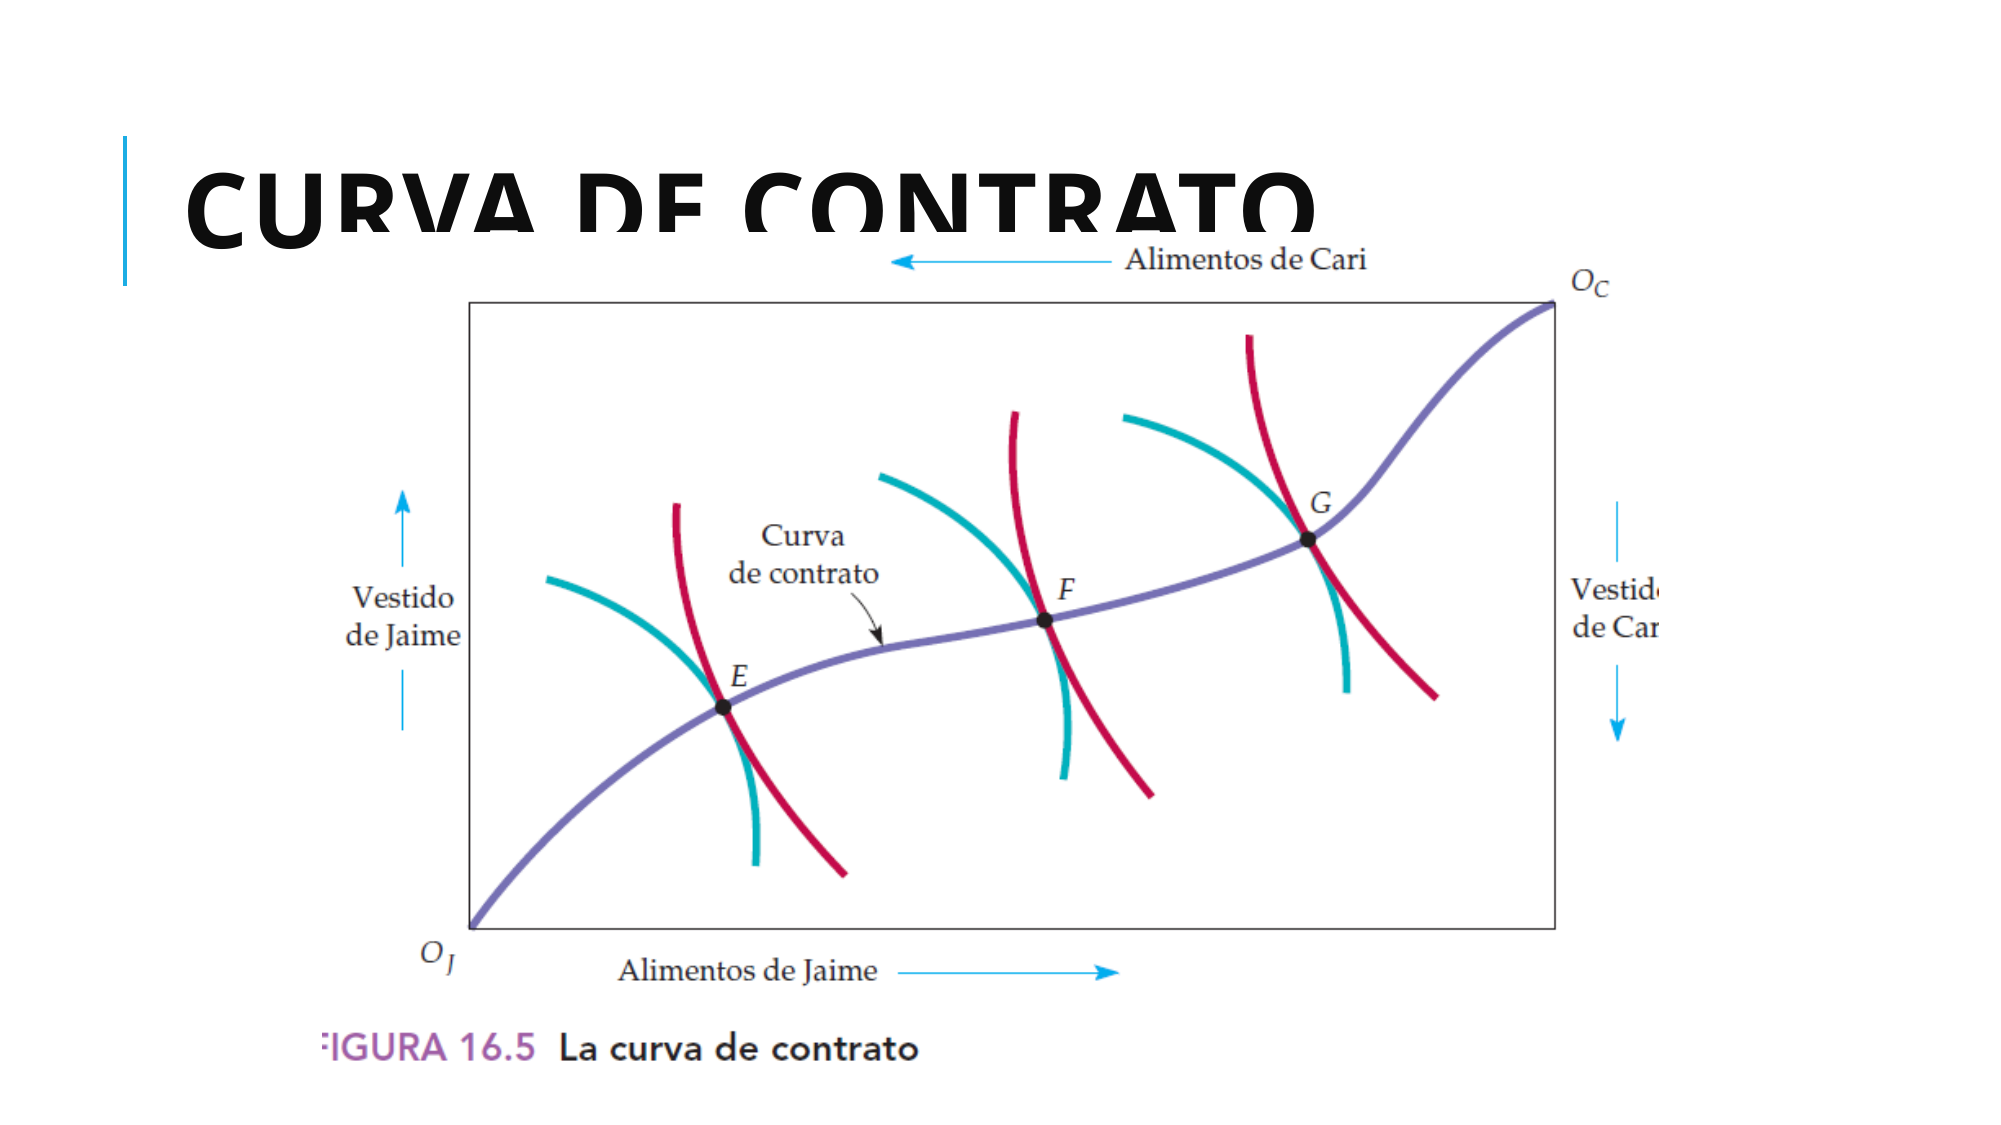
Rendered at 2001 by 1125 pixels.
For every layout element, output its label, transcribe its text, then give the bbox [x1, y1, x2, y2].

picture [321, 232, 1659, 1074]
title Curva de contrato [168, 96, 1763, 342]
